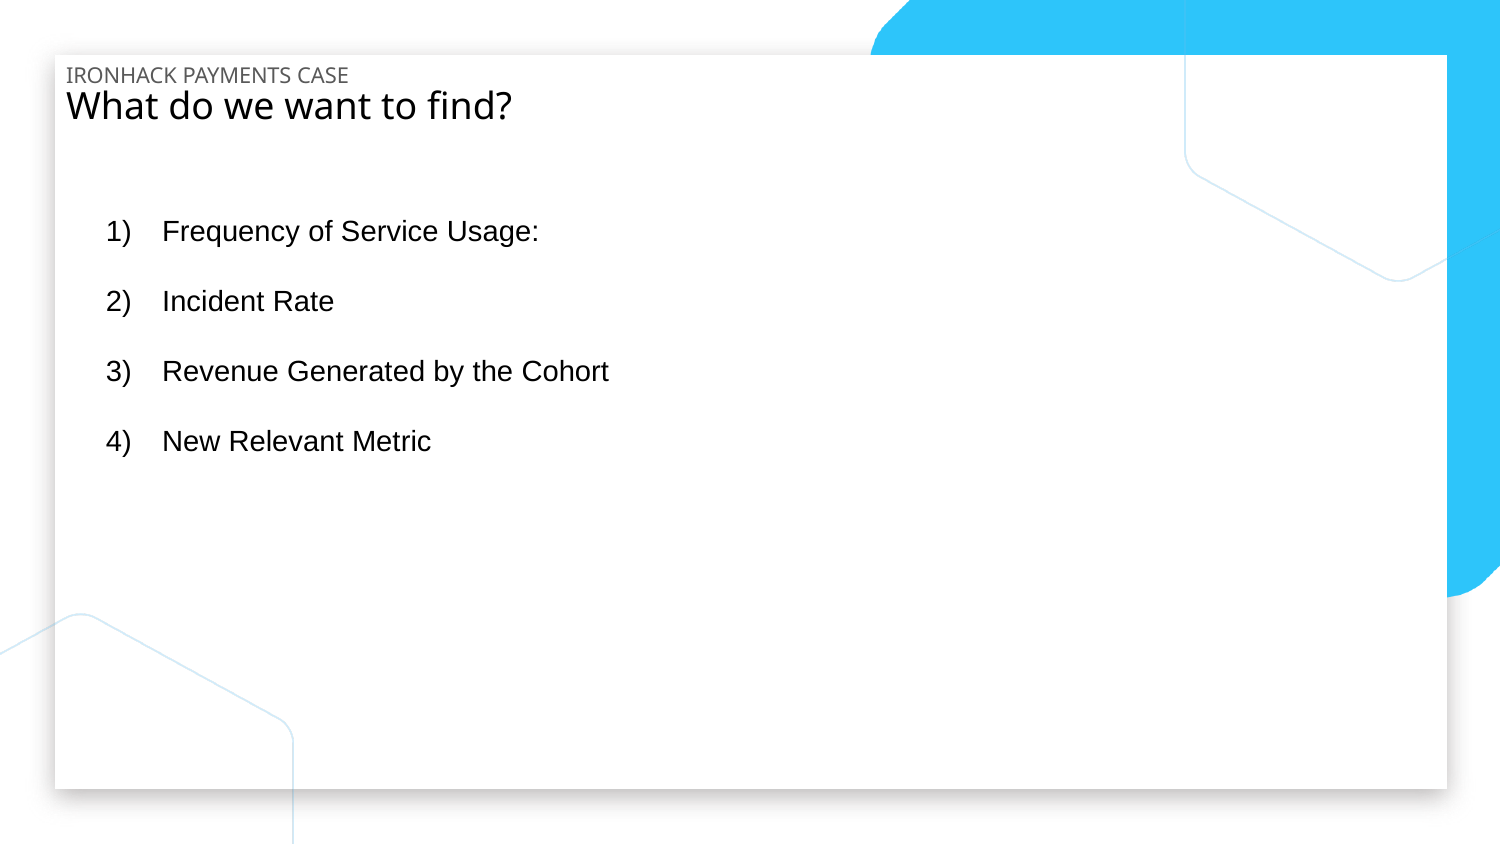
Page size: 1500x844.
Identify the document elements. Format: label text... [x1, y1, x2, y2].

text_box What do we want to find? [51, 76, 1179, 133]
picture [0, 0, 1500, 844]
text_box IRONHACK PAYMENTS CASE [51, 30, 1179, 76]
text_box Frequency of Service Usage: Incident Rate Revenue Generated by the Cohort New Relevant Metric [91, 170, 1289, 465]
